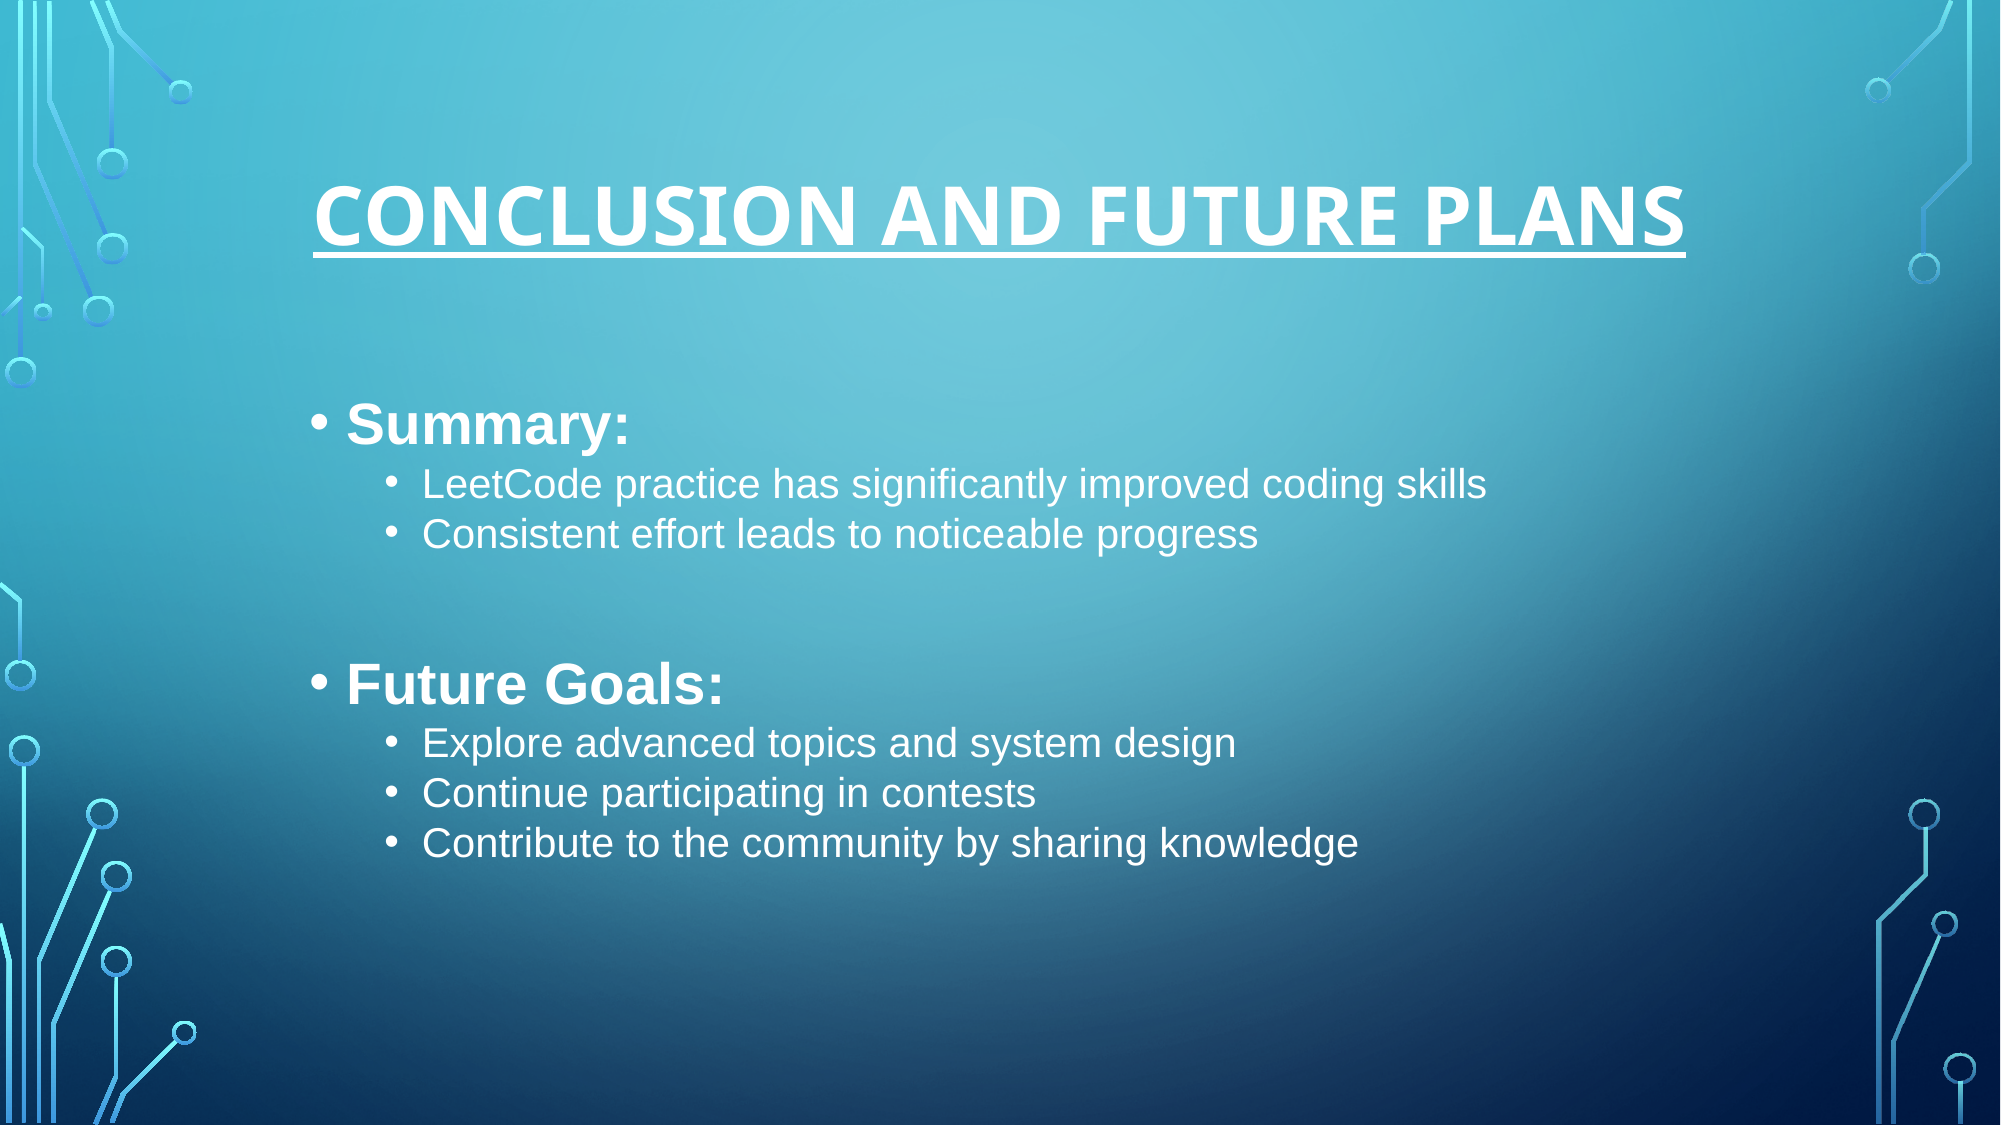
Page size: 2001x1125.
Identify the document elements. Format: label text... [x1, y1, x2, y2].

title Conclusion and Future Plans [187, 101, 1813, 344]
list Summary: LeetCode practice has significantly improved coding skills Consistent effort leads to noticeable progress Future Goals: Explore advanced topics and system design Continue participating in contests Contribute to the community by sharing knowledge [294, 322, 1512, 976]
